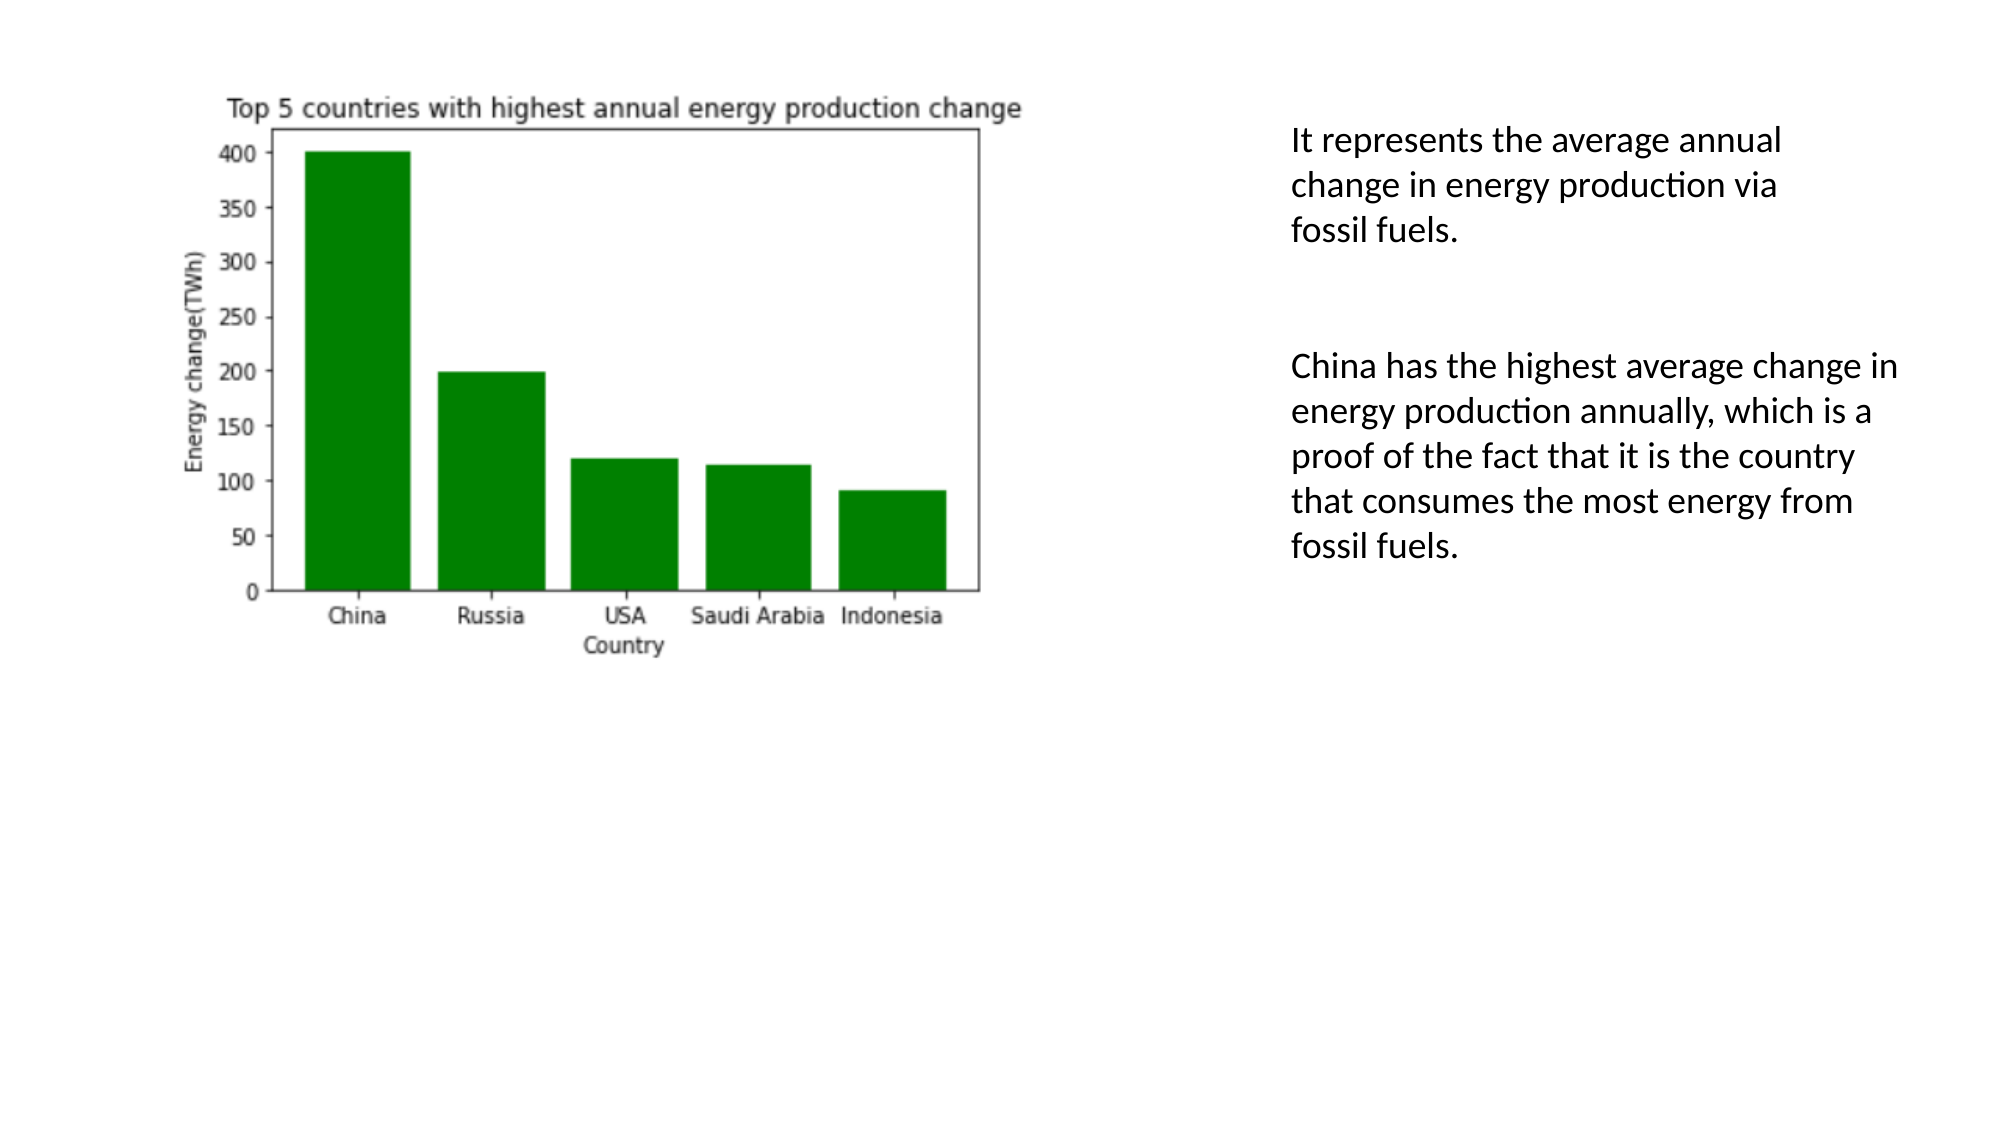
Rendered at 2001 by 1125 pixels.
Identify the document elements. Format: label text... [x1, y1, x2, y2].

picture [149, 85, 1067, 683]
text_box It represents the average annual change in energy production via fossil fuels. [1276, 107, 1836, 258]
text_box China has the highest average change in energy production annually, which is a proof of the fact that it is the country that consumes the most energy from fossil fuels. [1276, 334, 1941, 574]
